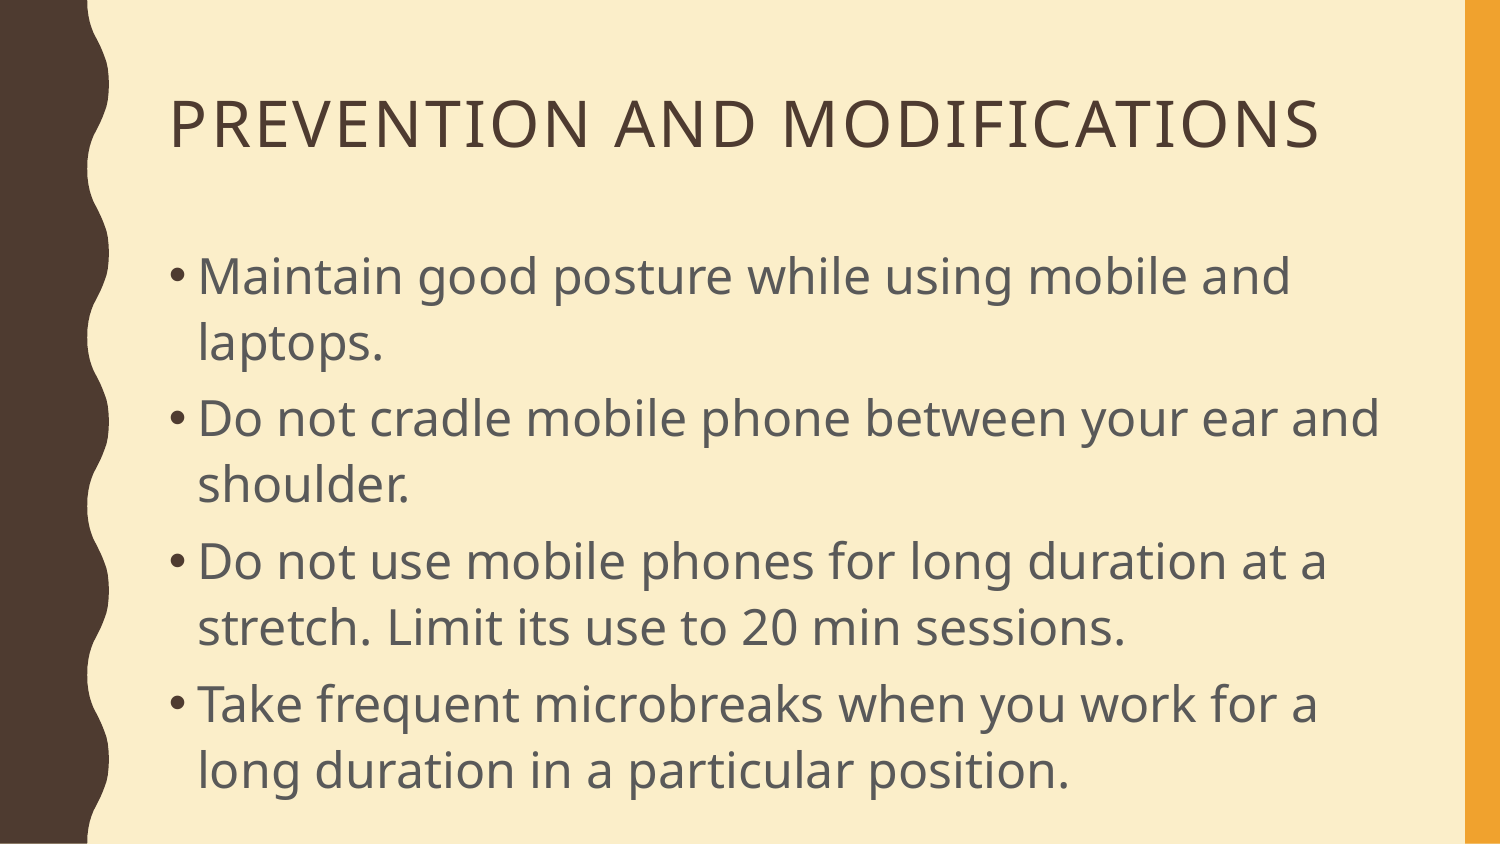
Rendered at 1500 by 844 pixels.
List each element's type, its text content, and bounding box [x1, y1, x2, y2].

list Maintain good posture while using mobile and laptops. Do not cradle mobile phone between your ear and shoulder. Do not use mobile phones for long duration at a stretch. Limit its use to 20 min sessions. Take frequent microbreaks when you work for a long duration in a particular position. [154, 230, 1407, 724]
title PREVENTION AND MODIFICATIONS [154, 84, 1407, 230]
